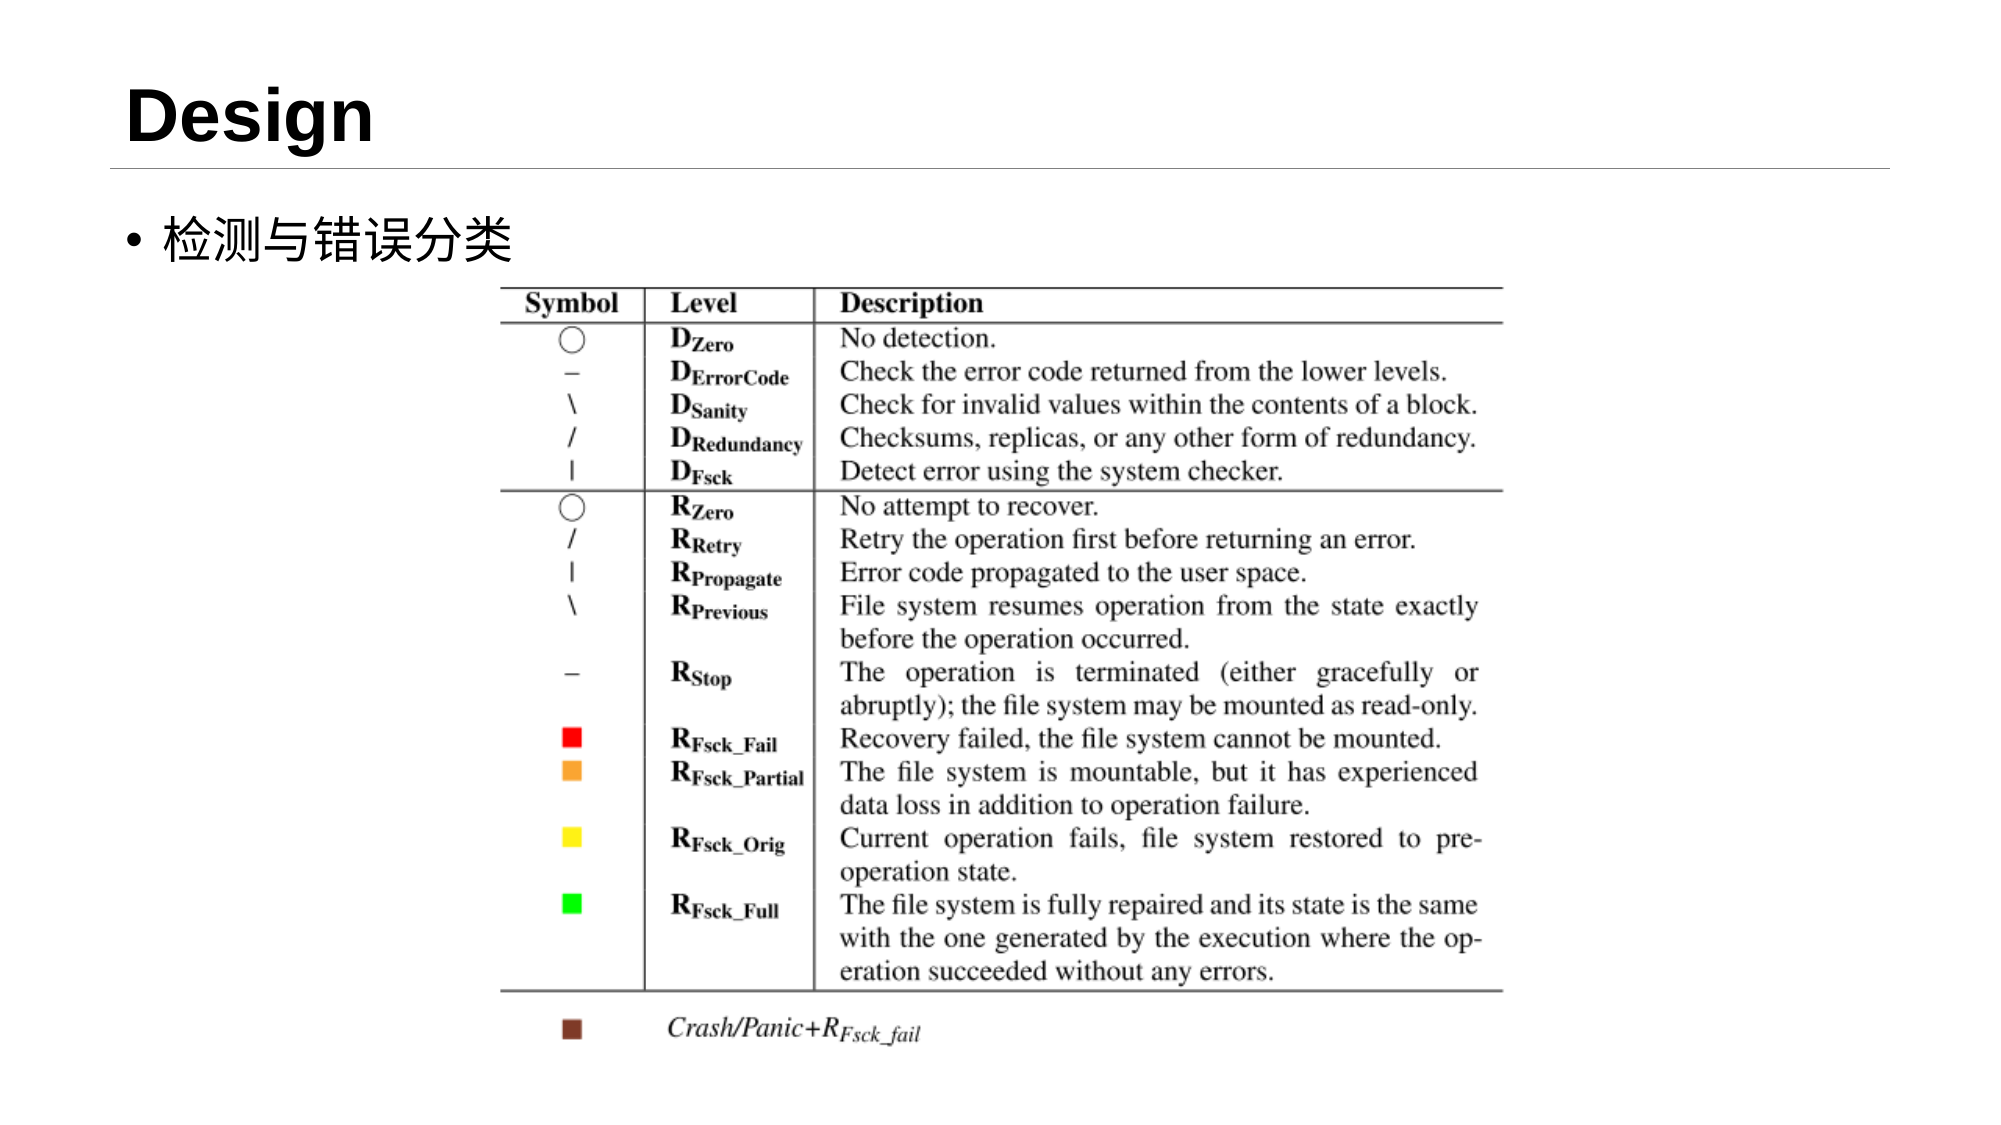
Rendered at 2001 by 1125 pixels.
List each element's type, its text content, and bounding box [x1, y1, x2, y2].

picture [666, 1011, 930, 1050]
list 检测与错误分类 [110, 207, 1555, 1002]
picture [555, 1011, 592, 1047]
title Design [110, 40, 1423, 166]
picture [484, 275, 1515, 1002]
